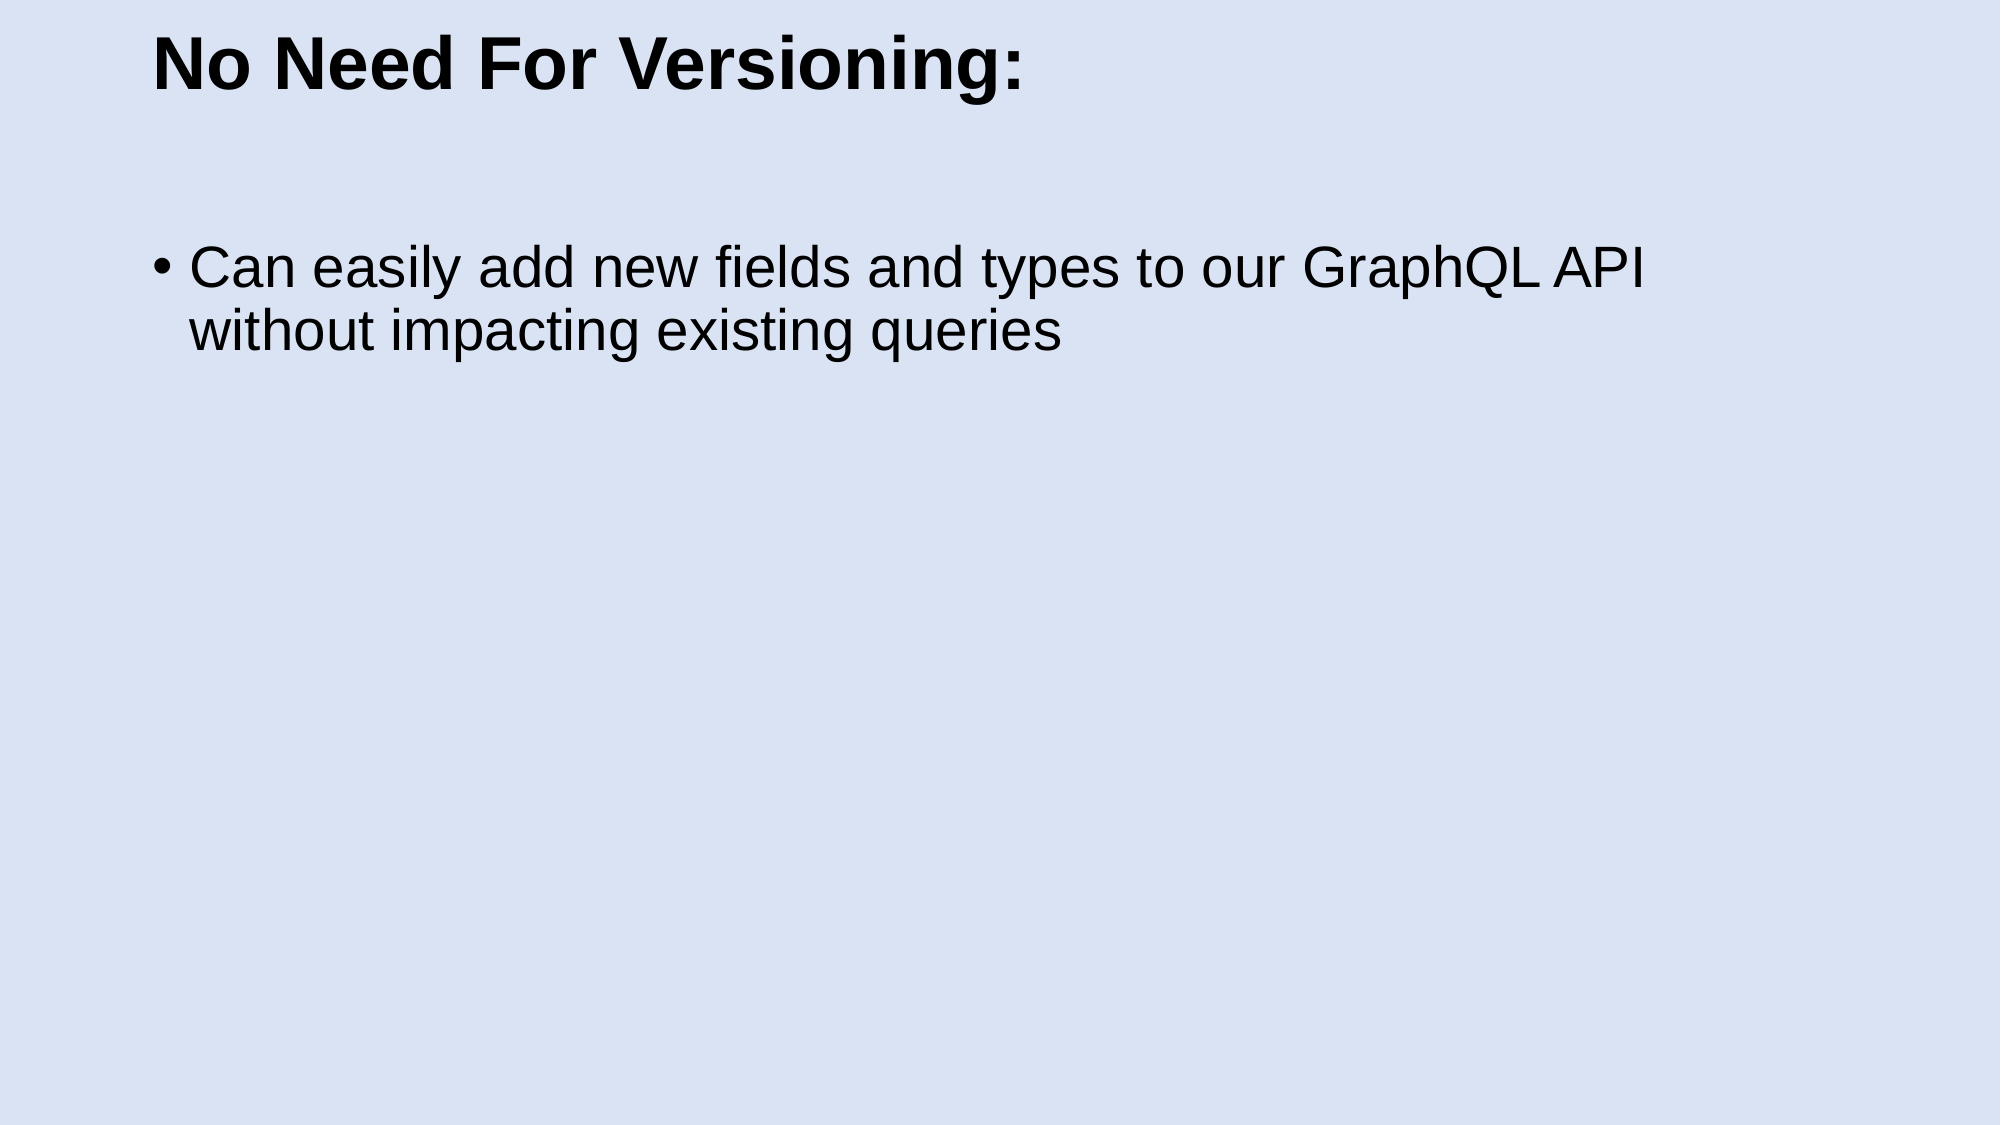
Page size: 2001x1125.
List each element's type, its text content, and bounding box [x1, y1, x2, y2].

list No Need For Versioning: Can easily add new fields and types to our GraphQL API without impacting existing queries [137, 17, 1863, 1028]
